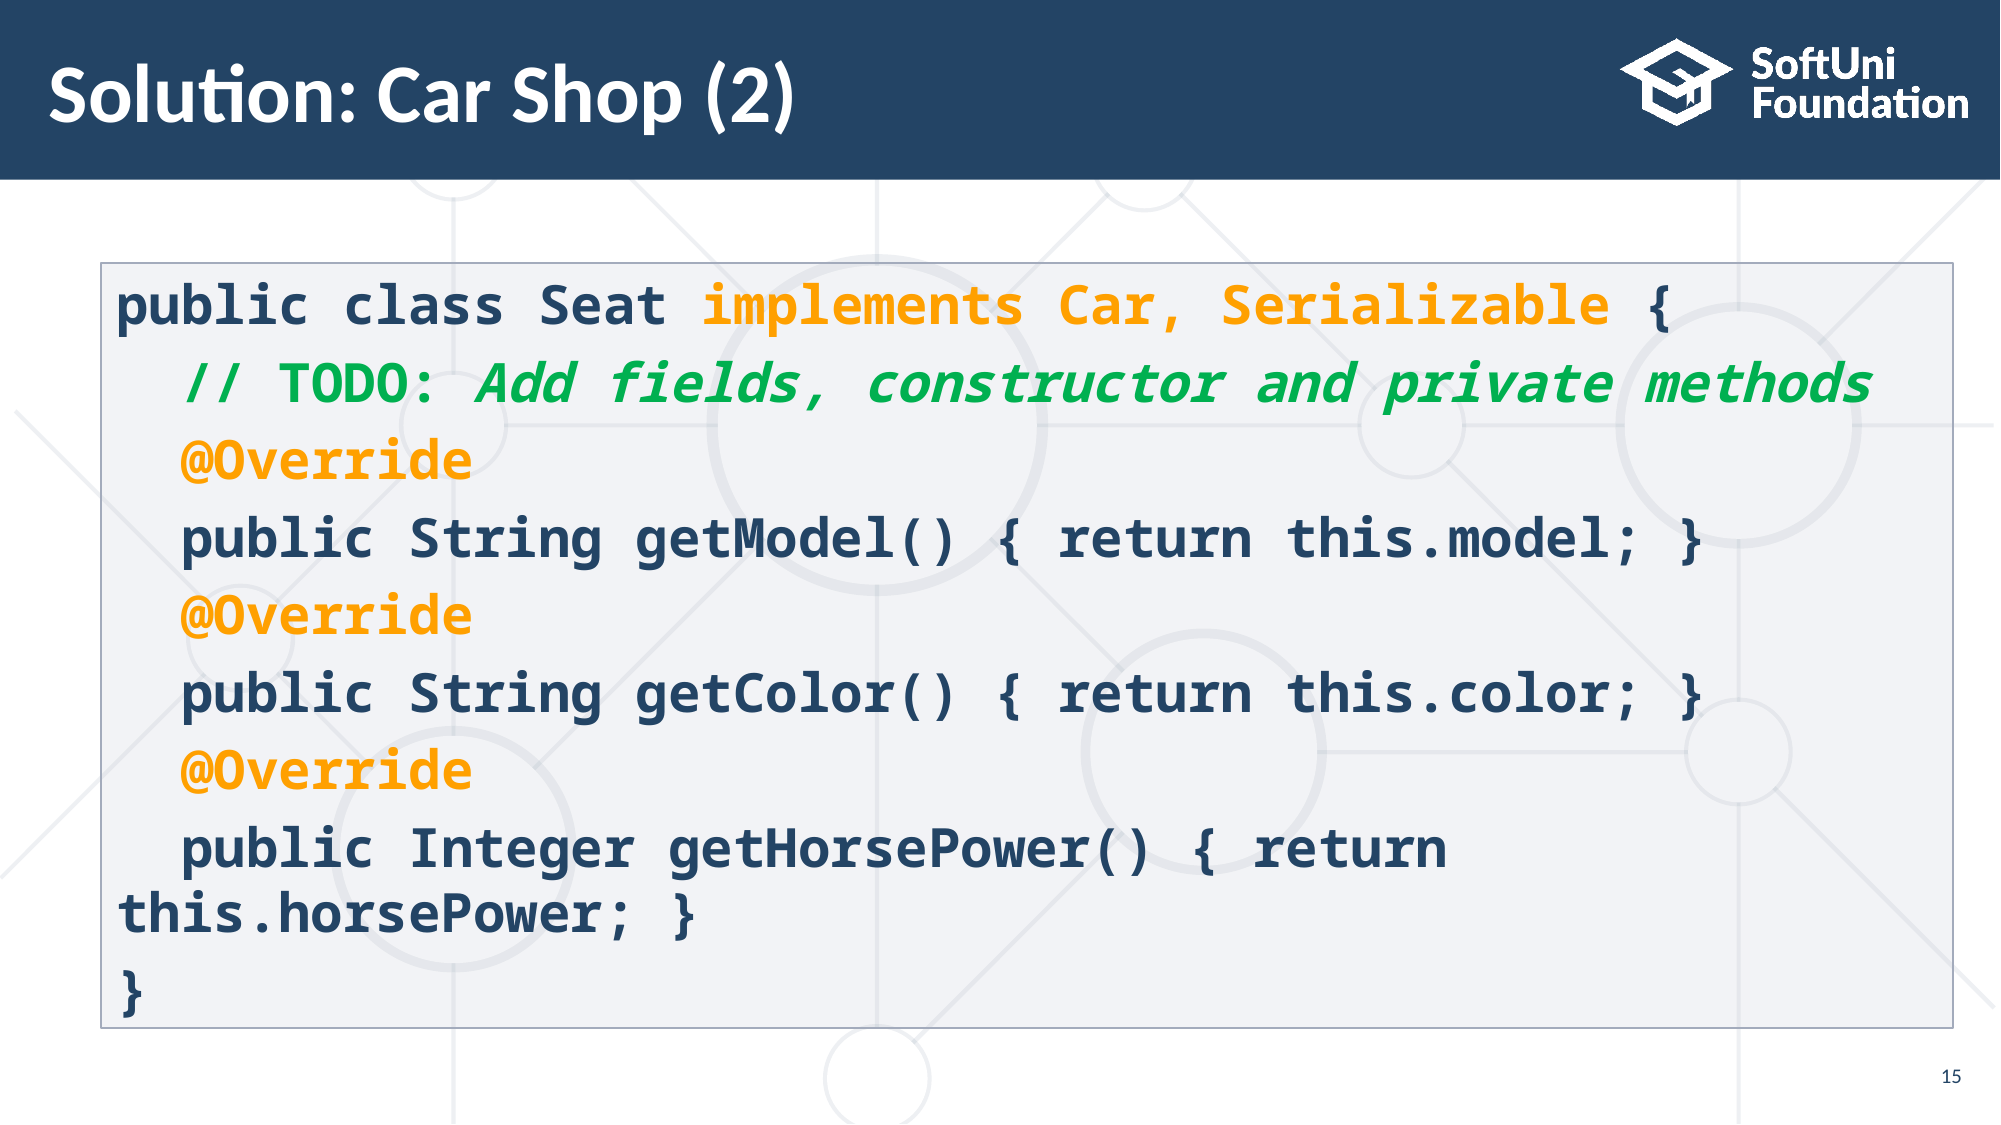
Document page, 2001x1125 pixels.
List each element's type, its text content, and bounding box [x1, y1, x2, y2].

text_box public class Seat implements Car, Serializable { // TODO: Add fields, constructor and private methods @Override public String getModel() { return this.model; } @Override public String getColor() { return this.color; } @Override public Integer getHorsePower() { return this.horsePower; } } [101, 263, 1953, 1028]
picture [1619, 38, 1968, 126]
slide_number 15 [1897, 1049, 1968, 1101]
title Solution: Car Shop (2) [31, 16, 1591, 162]
